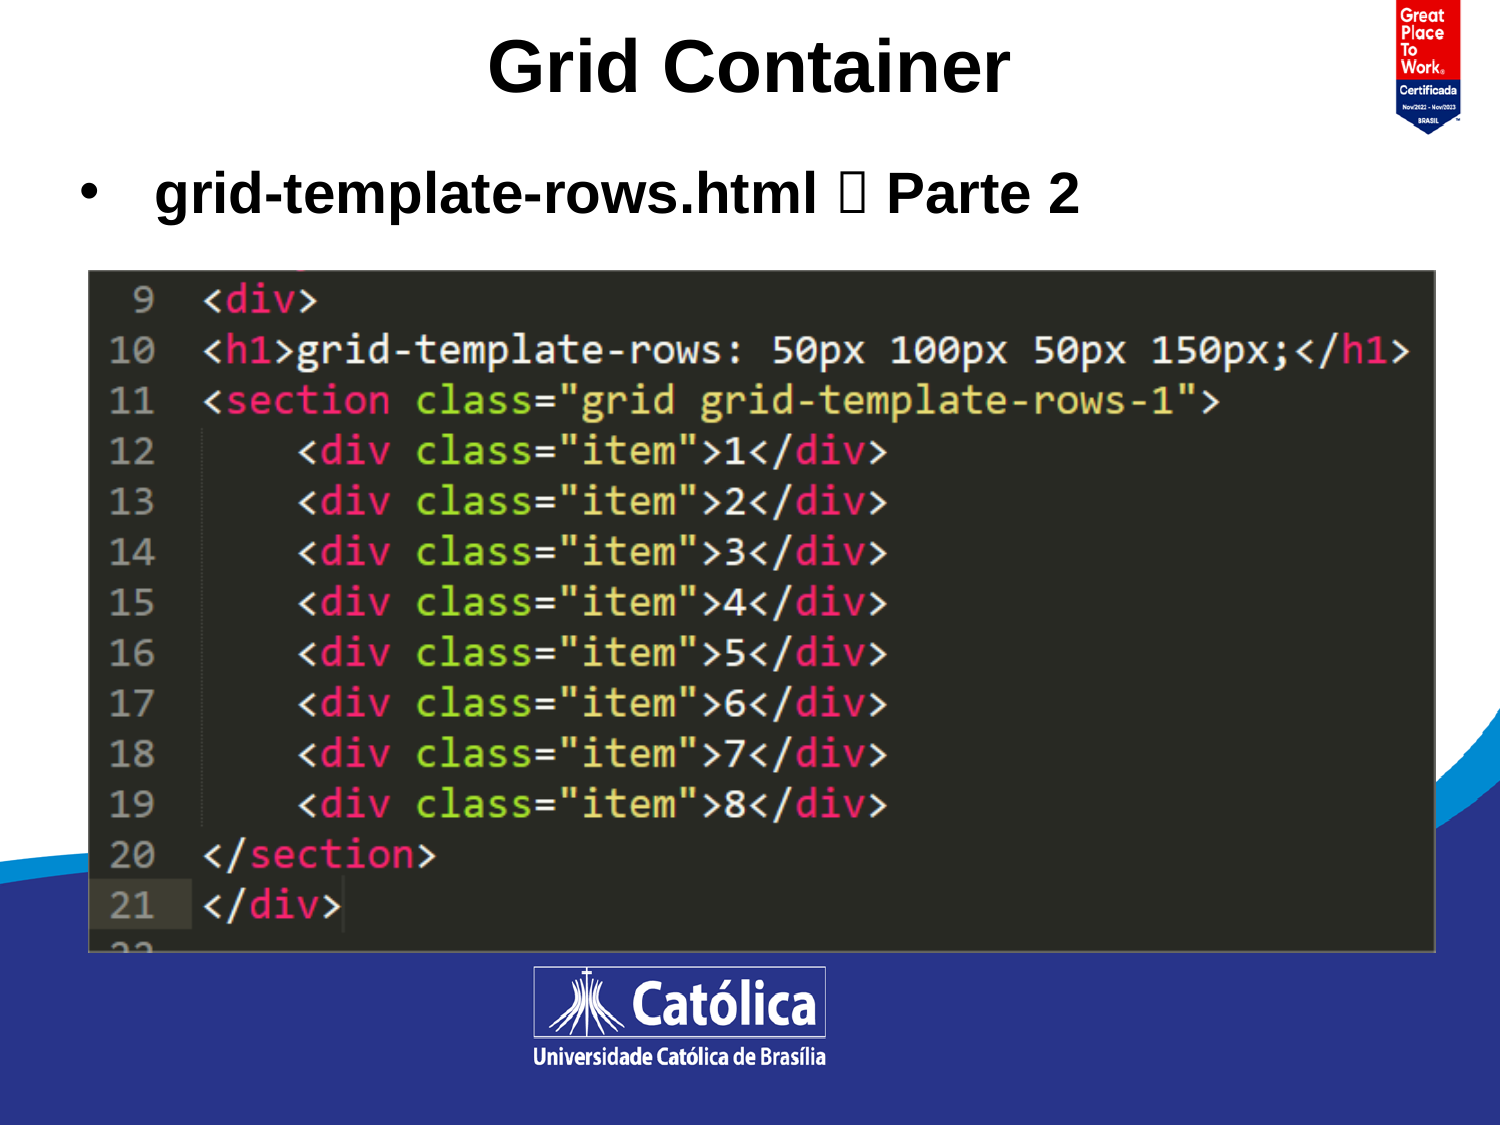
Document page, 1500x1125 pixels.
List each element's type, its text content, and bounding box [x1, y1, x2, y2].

picture [0, 0, 1500, 1125]
text_box grid-template-rows.html  Parte 2 [64, 147, 1436, 233]
title Grid Container [100, 9, 1400, 114]
